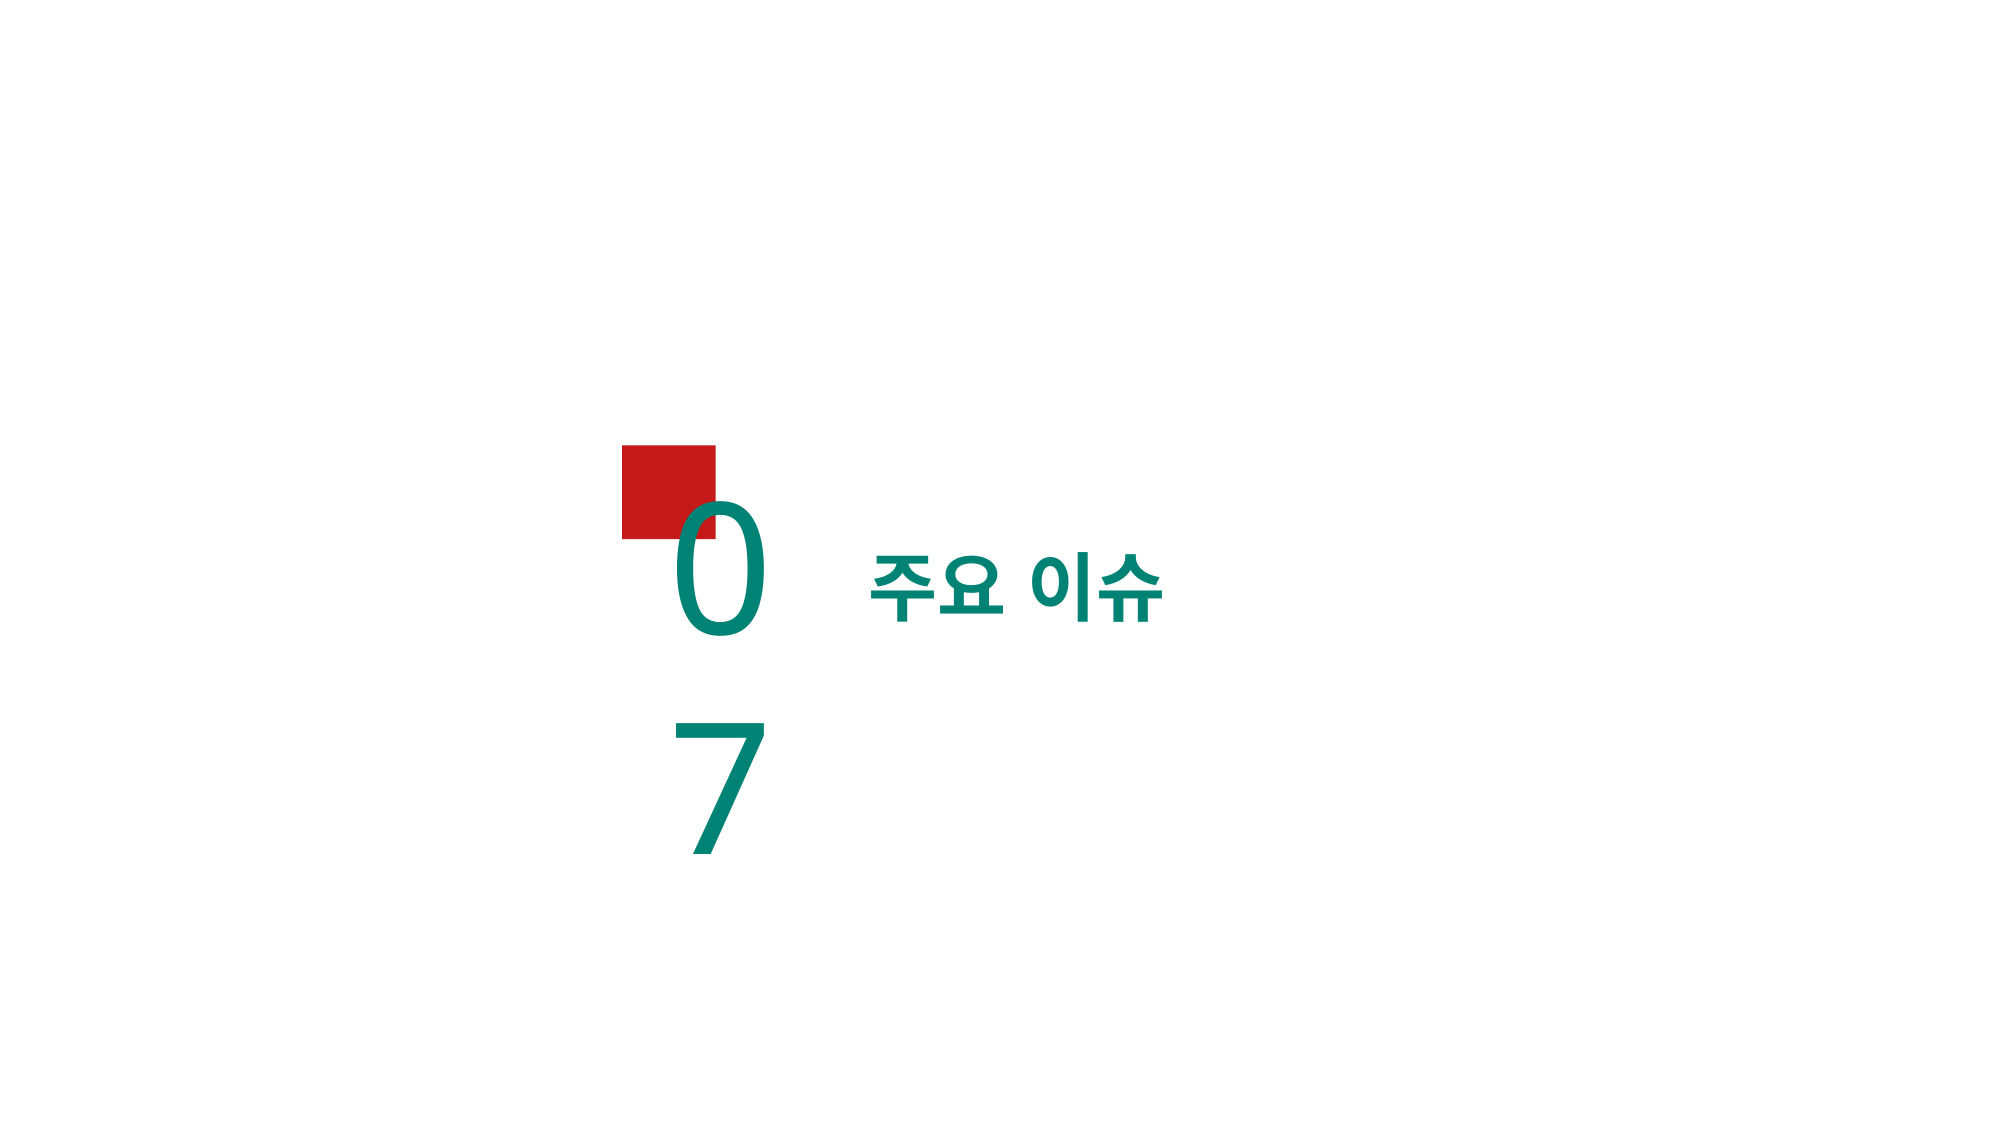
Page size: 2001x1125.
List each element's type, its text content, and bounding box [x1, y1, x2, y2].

text_box 07 [653, 443, 872, 899]
text_box 주요 이슈 [854, 532, 1300, 638]
text_box [621, 444, 653, 540]
